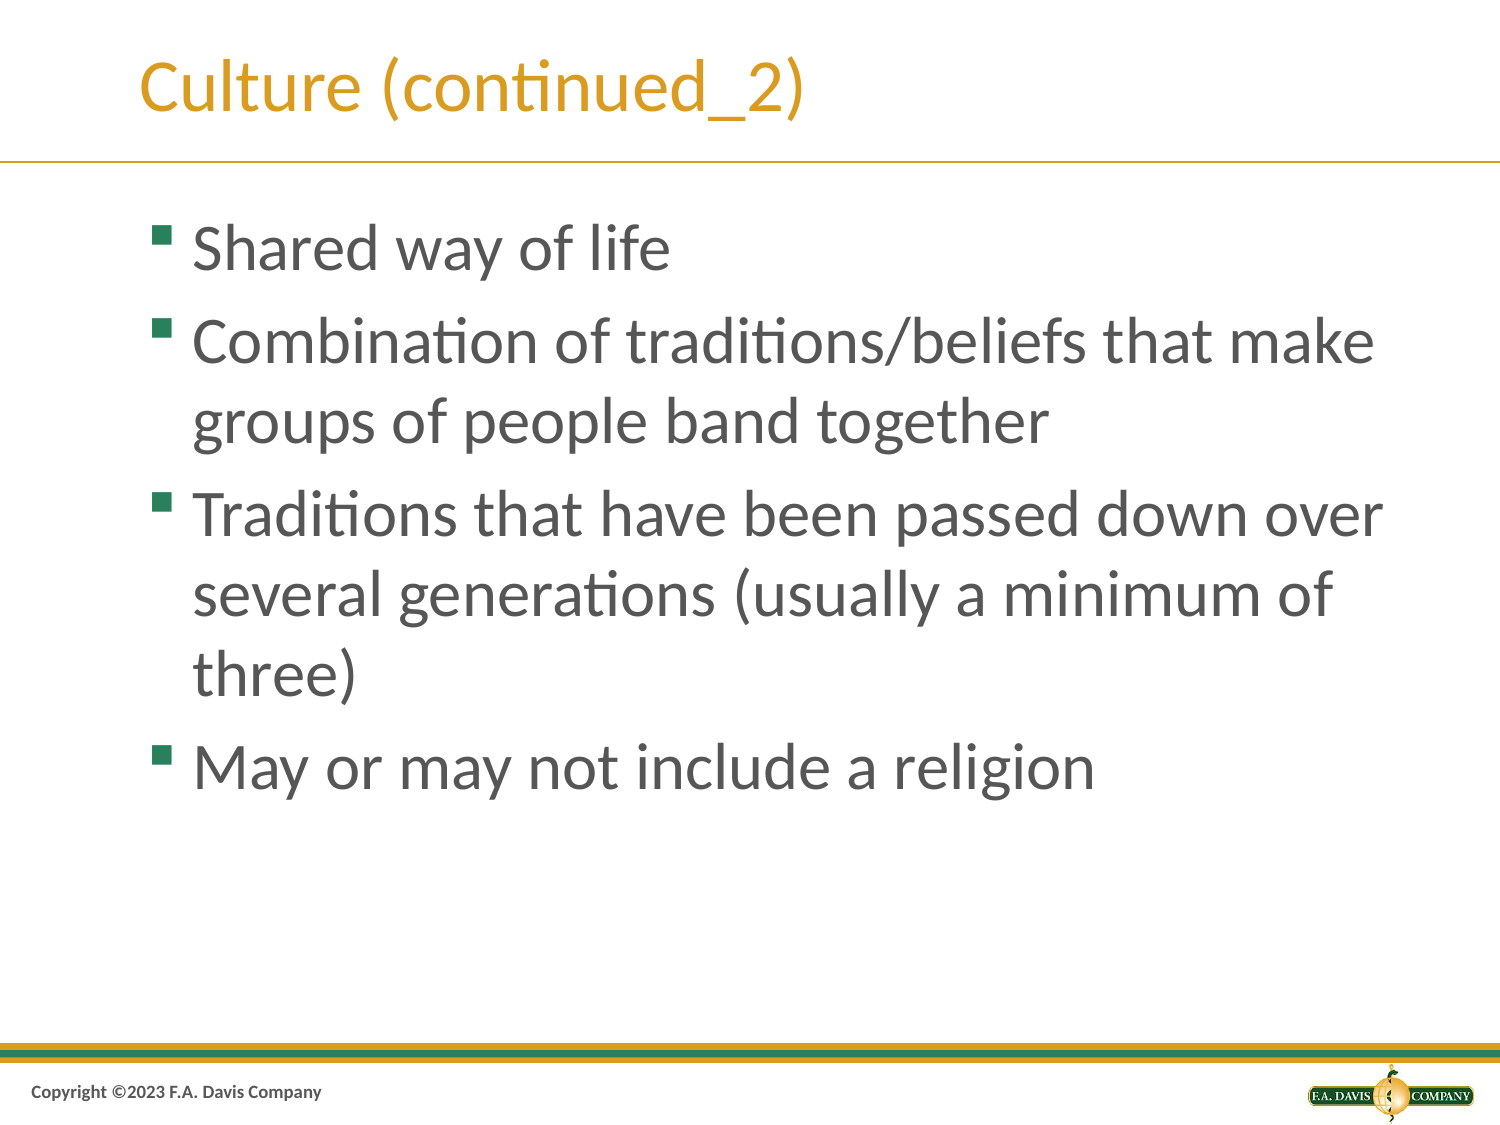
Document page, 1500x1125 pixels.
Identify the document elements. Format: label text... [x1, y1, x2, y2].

picture [0, 1043, 1500, 1050]
picture [0, 1058, 1500, 1063]
list Shared way of life Combination of traditions/beliefs that make groups of people band together Traditions that have been passed down over several generations (usually a minimum of three) May or may not include a religion [75, 196, 1425, 1025]
title Culture (continued_2) [124, 38, 1475, 136]
picture [1308, 1064, 1474, 1124]
